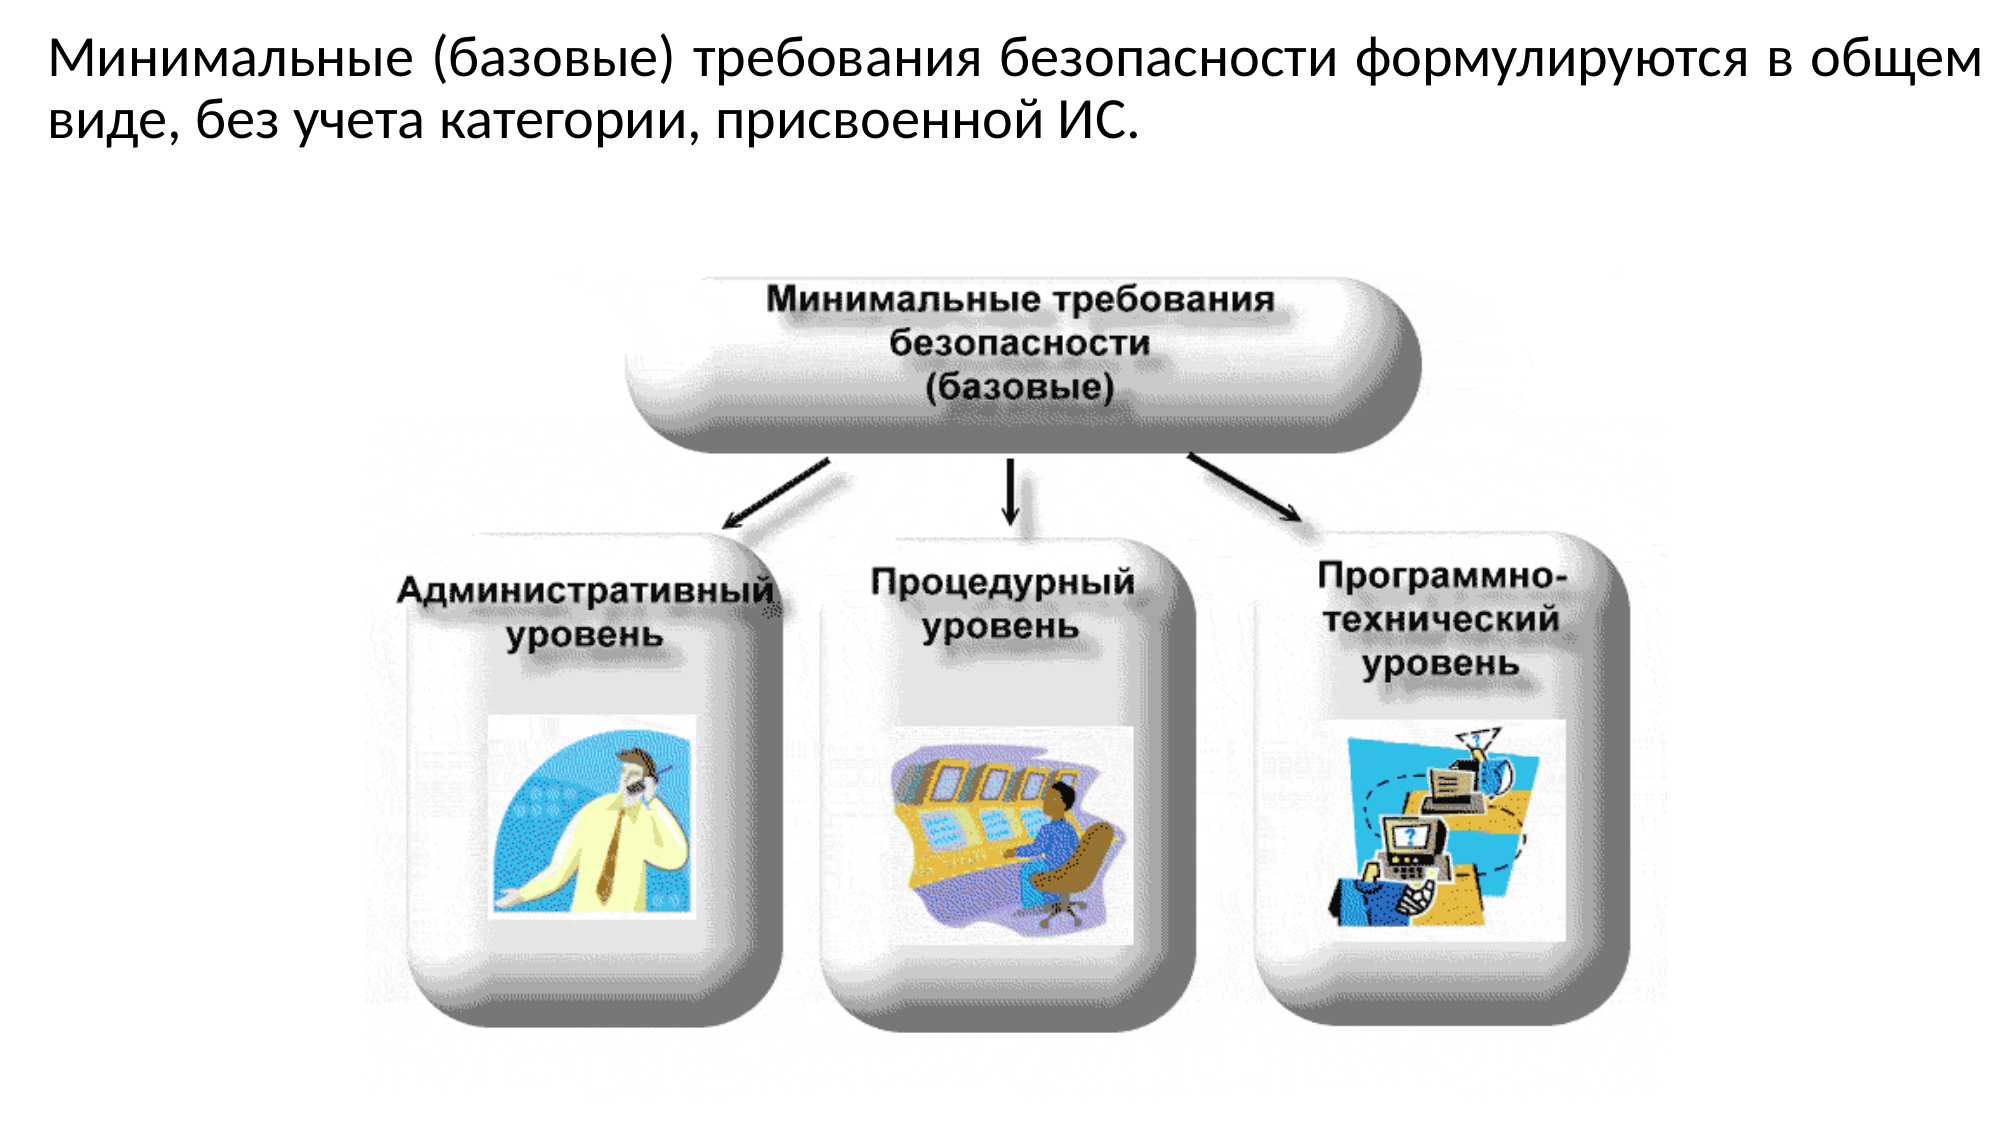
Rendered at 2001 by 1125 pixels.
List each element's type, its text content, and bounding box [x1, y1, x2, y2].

list Минимальные (базовые) требования безопасности формулируются в общем виде, без учета категории, присвоенной ИС. [32, 18, 2000, 172]
picture [365, 171, 1667, 1097]
